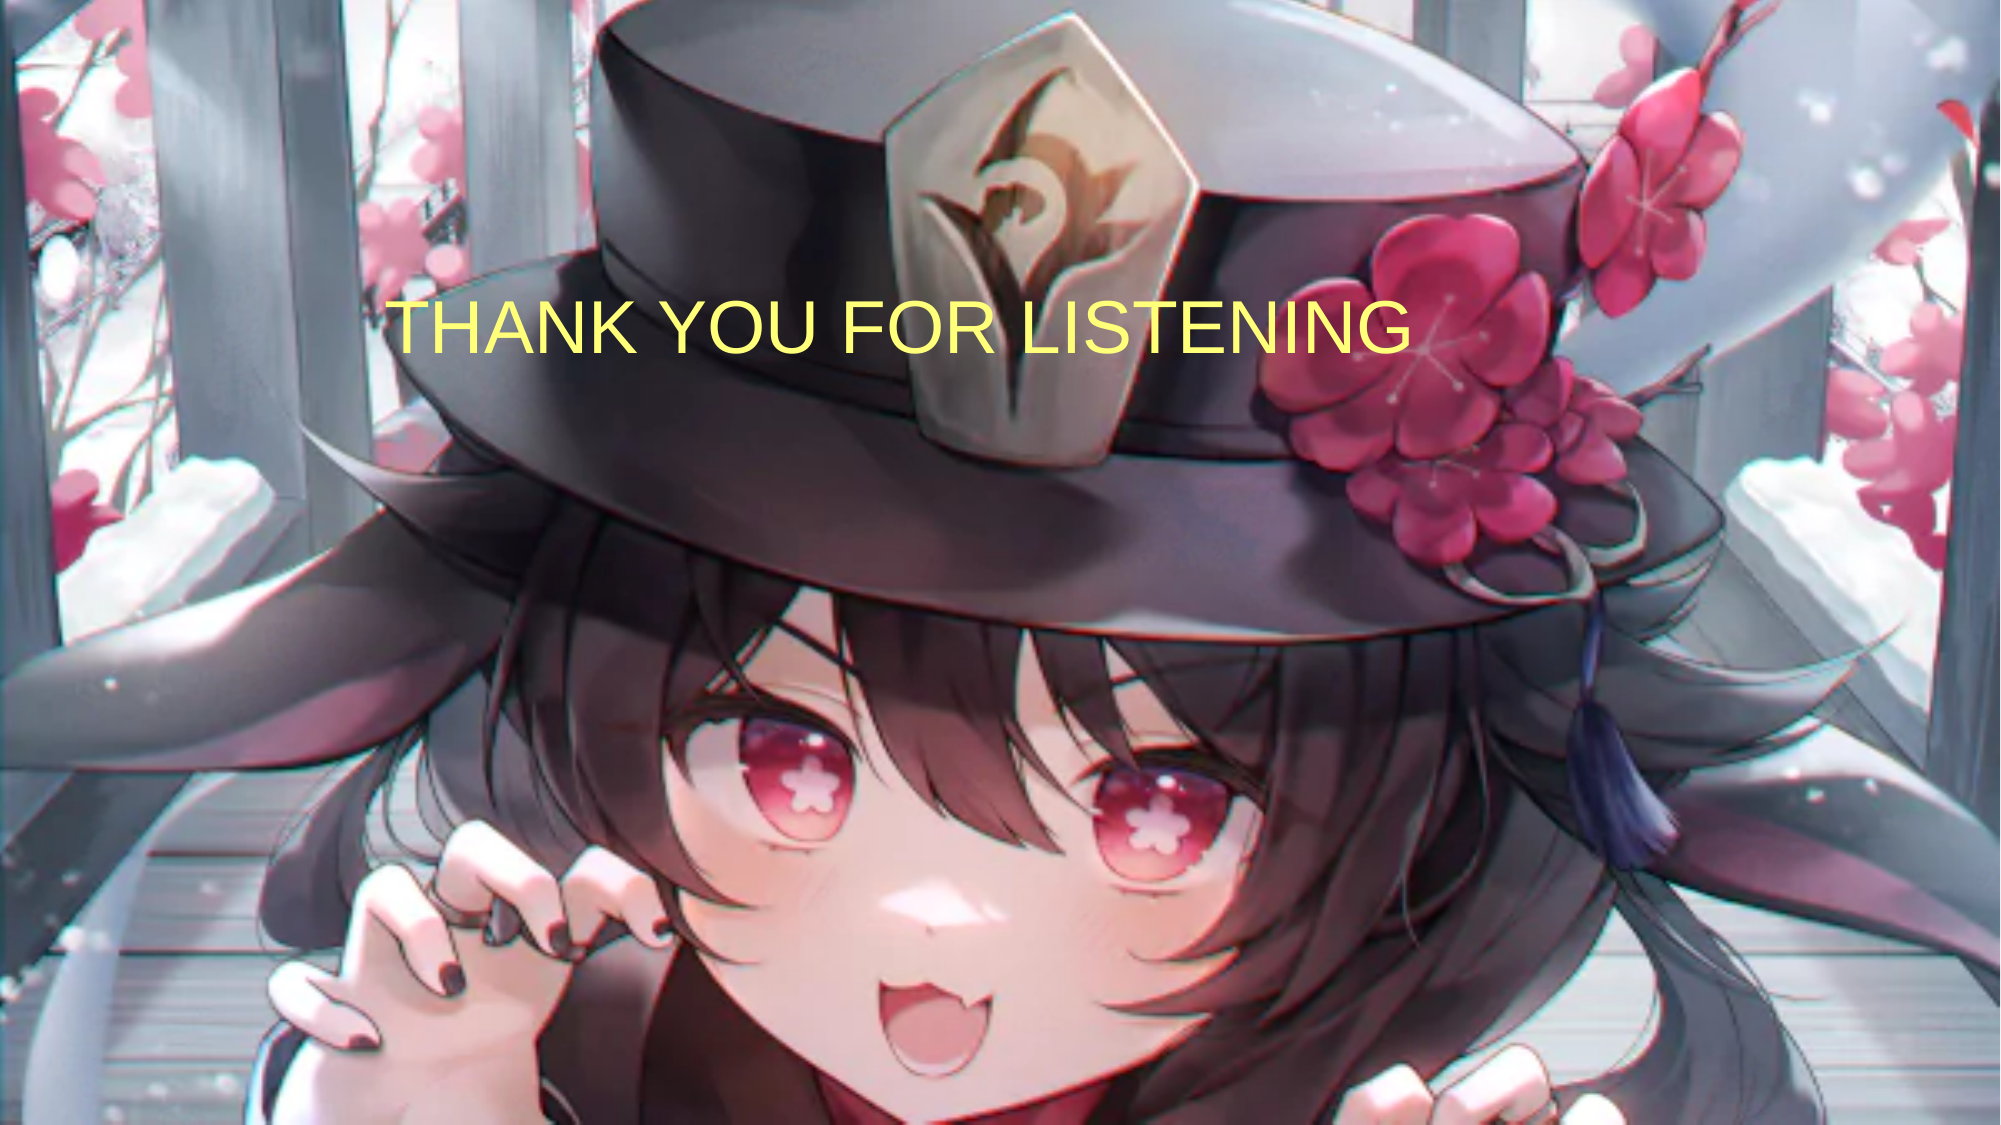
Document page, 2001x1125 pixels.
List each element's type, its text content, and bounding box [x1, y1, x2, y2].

title THANK YOU FOR LISTENING [0, 229, 1801, 418]
slide_number 26 [1433, 1024, 1900, 1103]
